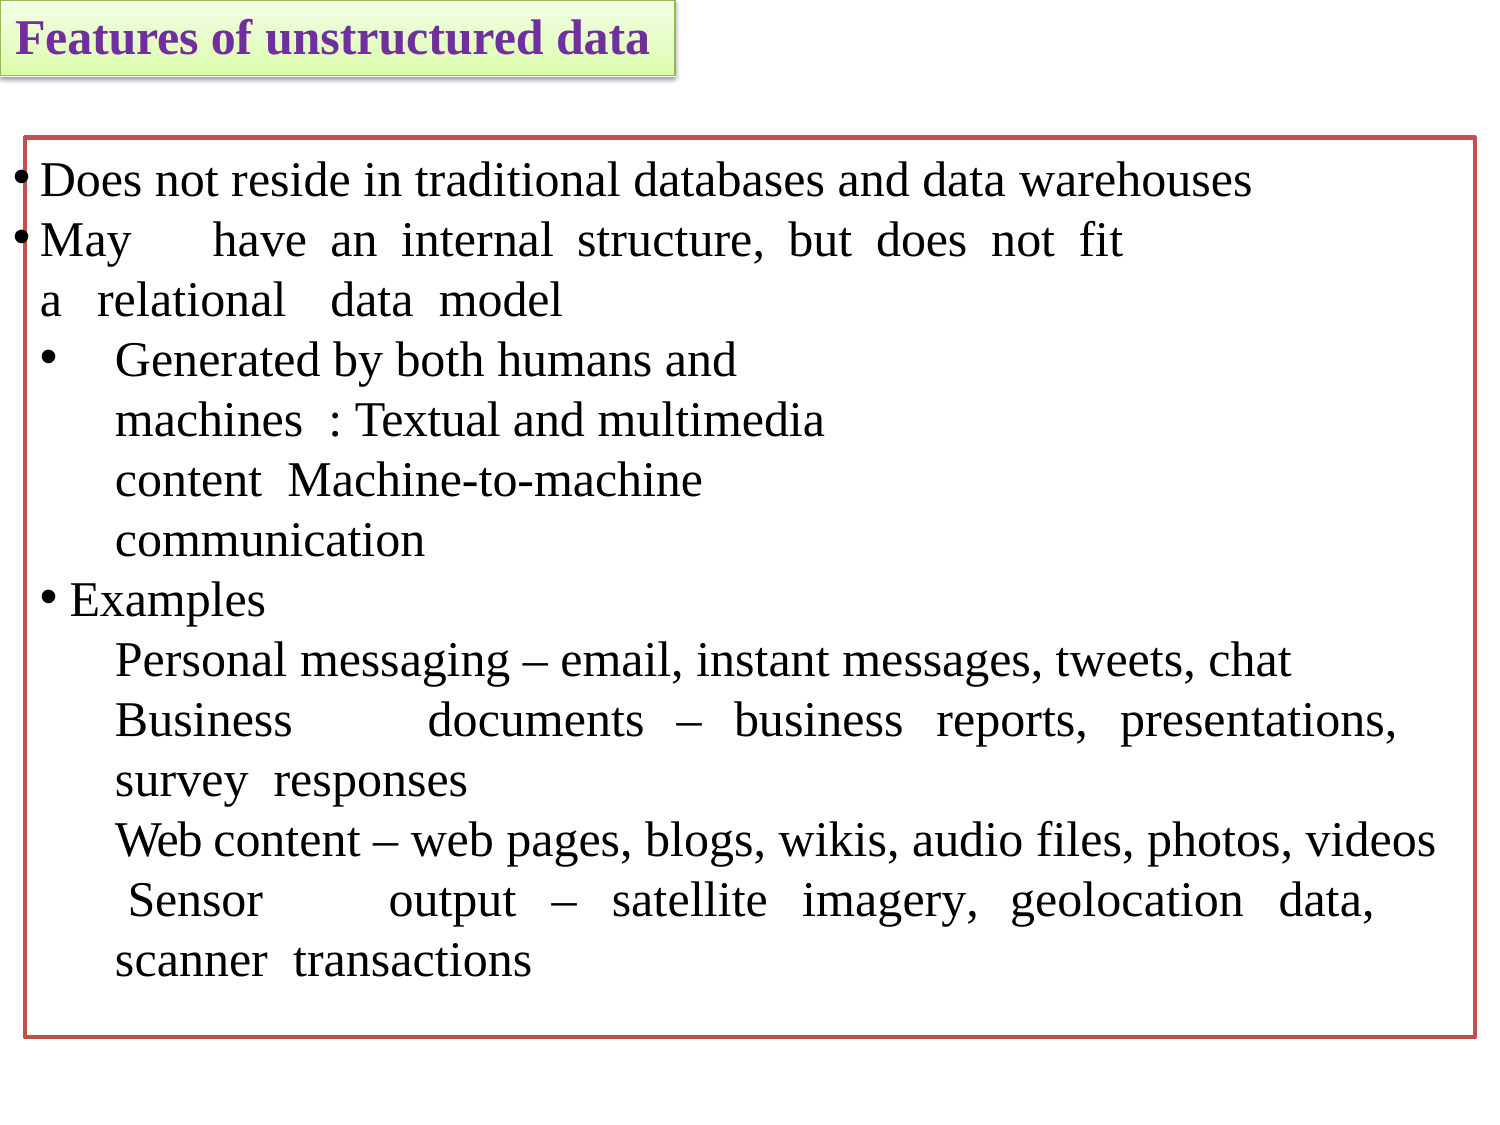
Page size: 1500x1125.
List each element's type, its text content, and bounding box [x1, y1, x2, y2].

text_box [24, 137, 1475, 1038]
text_box [0, 78, 12, 87]
text_box [0, 0, 676, 76]
text_box [676, 0, 702, 4]
text_box Features of unstructured data Does not reside in traditional databases and data warehouses May have an internal structure, but does not fit a relational data model Generated by both humans and machines : Textual and multimedia content Machine-to-machine communication Examples Personal messaging – email, instant messages, tweets, chat Business documents – business reports, presentations, survey responses Web content – web pages, blogs, wikis, audio files, photos, videos Sensor output – satellite imagery, geolocation data, scanner transactions [12, 4, 1450, 987]
